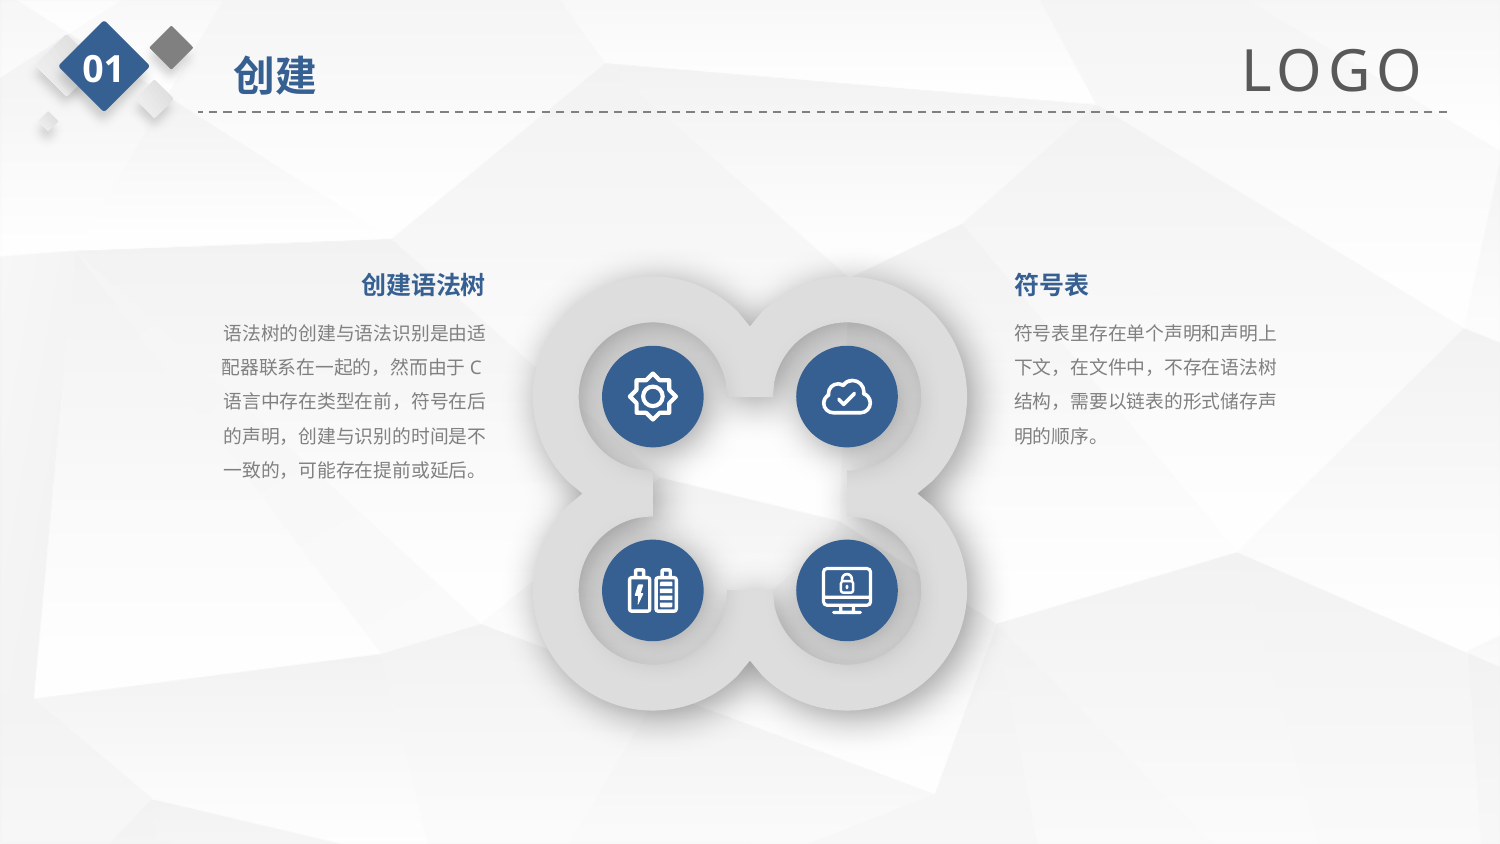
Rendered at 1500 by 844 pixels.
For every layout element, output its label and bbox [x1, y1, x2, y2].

text_box [625, 566, 681, 616]
text_box [794, 343, 900, 450]
text_box [794, 537, 900, 644]
text_box [599, 537, 706, 644]
text_box [41, 25, 1448, 129]
text_box [203, 262, 501, 491]
picture [0, 0, 1500, 844]
text_box [819, 564, 875, 617]
text_box [819, 376, 875, 417]
text_box [625, 369, 680, 424]
text_box [599, 343, 706, 450]
text_box [530, 274, 970, 713]
text_box [999, 262, 1297, 457]
